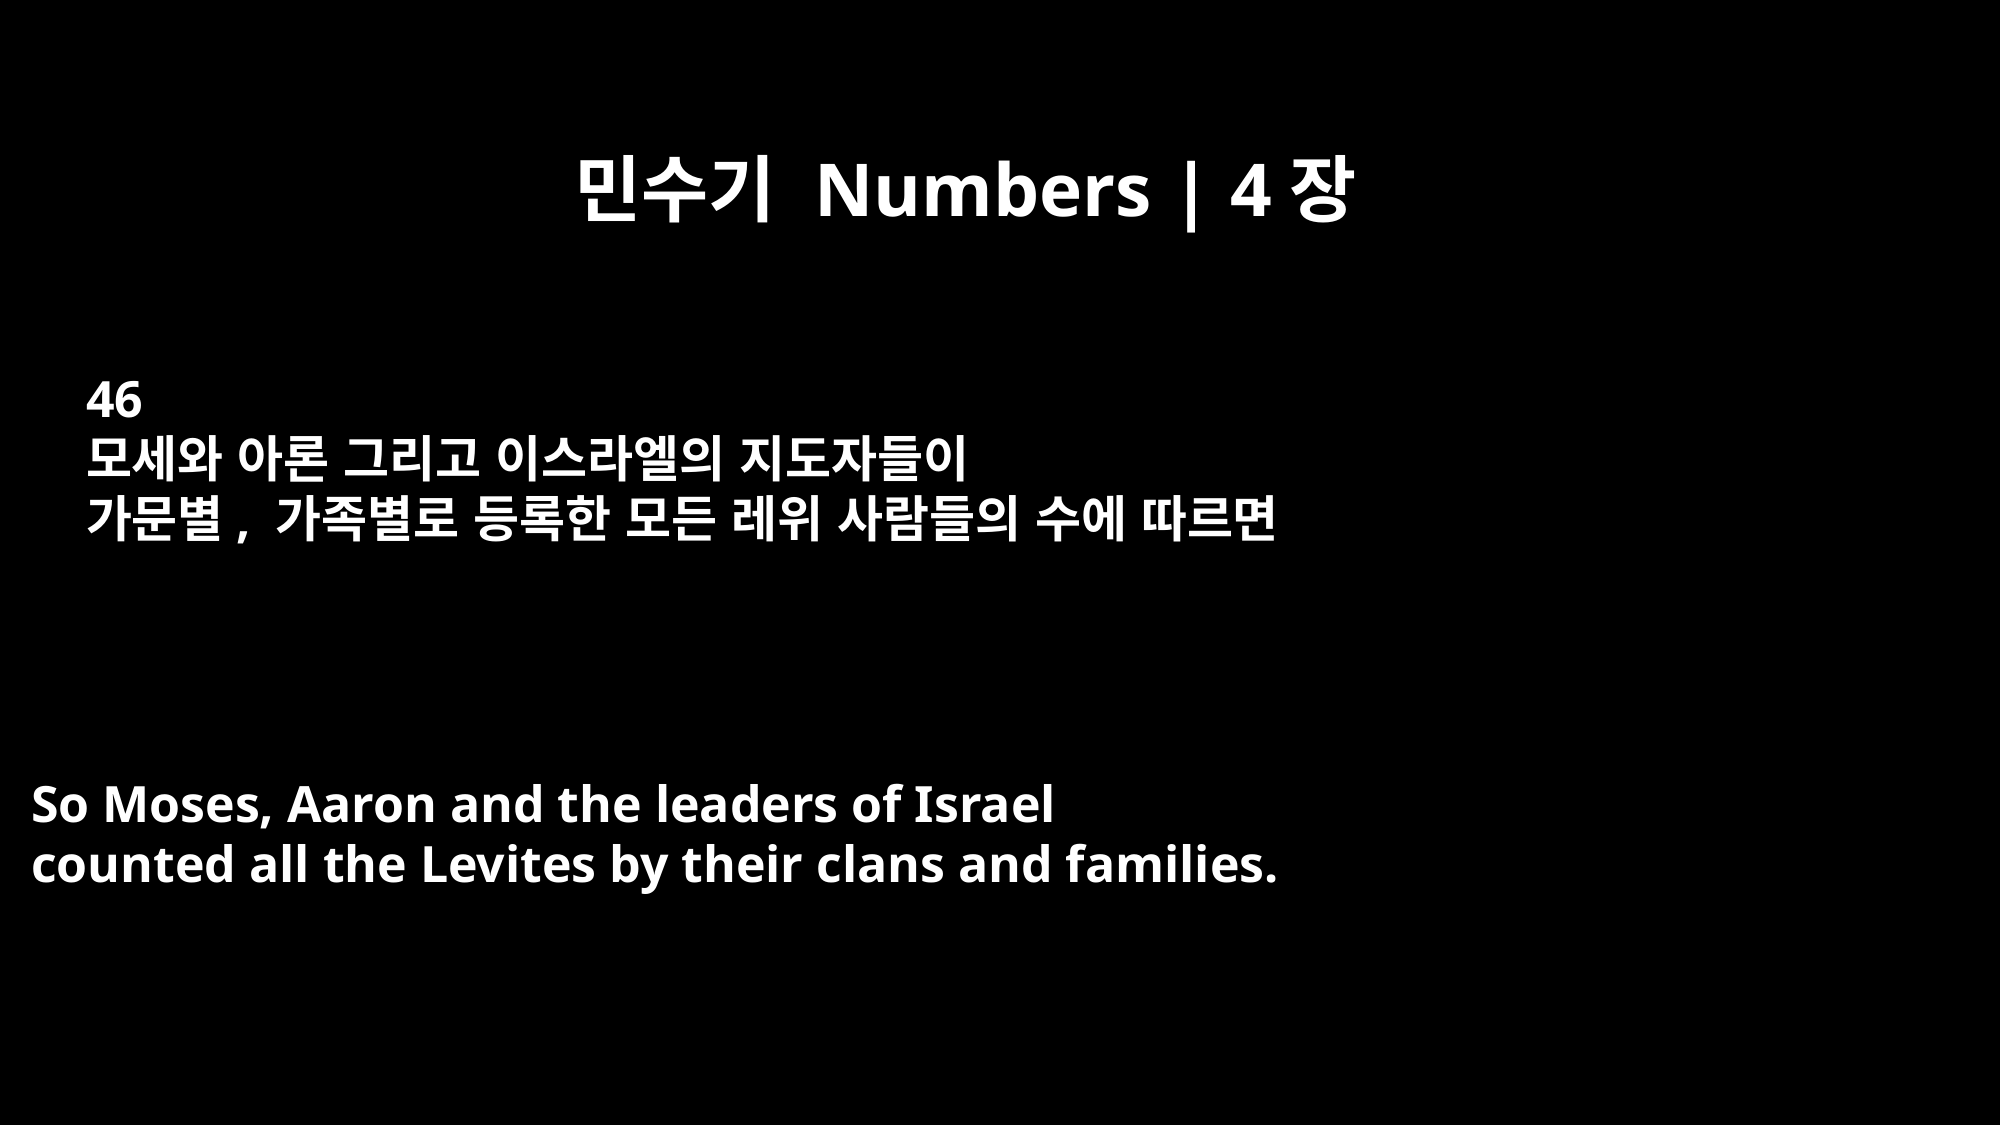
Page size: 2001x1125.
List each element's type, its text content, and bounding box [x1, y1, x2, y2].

text_box So Moses, Aaron and the leaders of Israel counted all the Levites by their clans and families. [16, 764, 1294, 900]
text_box 민수기 Numbers | 4장 [559, 136, 1373, 239]
text_box 46 모세와 아론 그리고 이스라엘의 지도자들이 가문별, 가족별로 등록한 모든 레위 사람들의 수에 따르면 [71, 359, 1295, 555]
